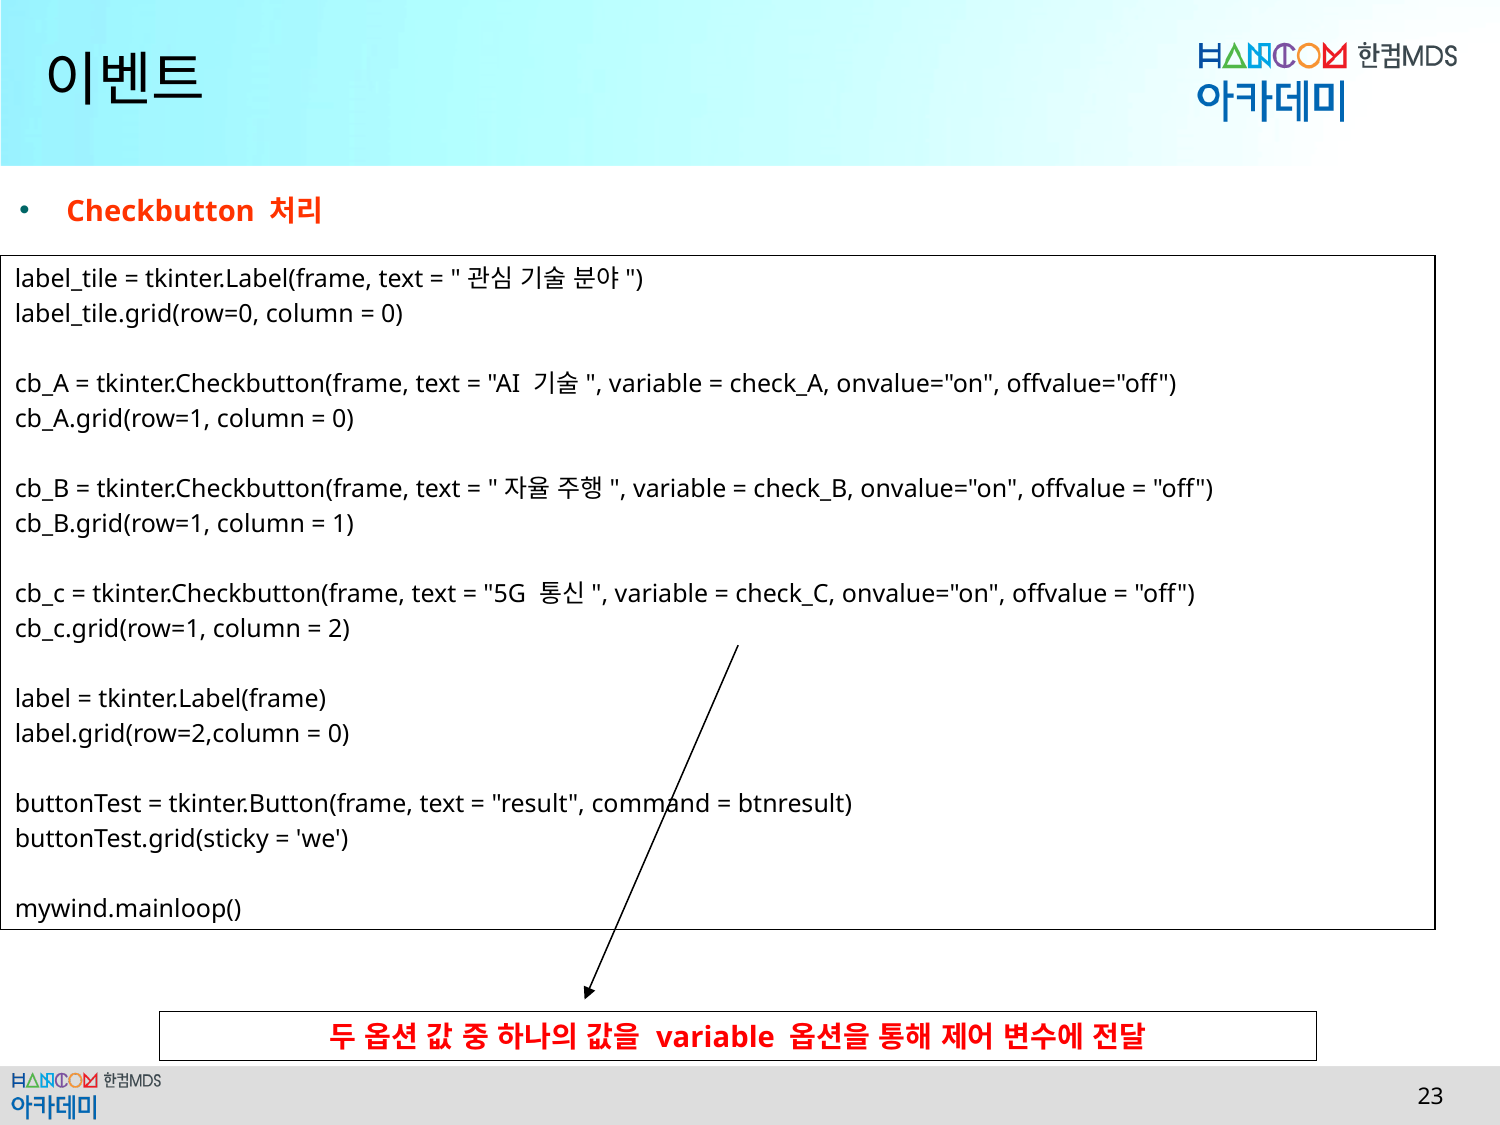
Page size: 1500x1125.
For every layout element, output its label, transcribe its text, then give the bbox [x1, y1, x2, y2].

slide_number 23 [1108, 1074, 1459, 1119]
title 이벤트 [29, 18, 1460, 135]
picture [11, 1072, 161, 1120]
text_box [584, 644, 739, 1000]
text_box label_tile = tkinter.Label(frame, text = "관심 기술 분야") label_tile.grid(row=0, column = 0) cb_A = tkinter.Checkbutton(frame, text = "AI 기술", variable = check_A, onvalue="on", offvalue="off") cb_A.grid(row=1, column = 0) cb_B = tkinter.Checkbutton(frame, text = "자율 주행", variable = check_B, onvalue="on", offvalue = "off") cb_B.grid(row=1, column = 1) cb_c = tkinter.Checkbutton(frame, text = "5G 통신", variable = check_C, onvalue="on", offvalue = "off") cb_c.grid(row=1, column = 2) label = tkinter.Label(frame) label.grid(row=2,column = 0) buttonTest = tkinter.Button(frame, text = "result", command = btnresult) buttonTest.grid(sticky = 'we') mywind.mainloop() [0, 255, 1436, 930]
text_box Checkbutton 처리 [4, 184, 987, 235]
text_box 두 옵션 값 중 하나의 값을 variable 옵션을 통해 제어 변수에 전달 [159, 1011, 1317, 1061]
picture [2, 0, 1500, 166]
